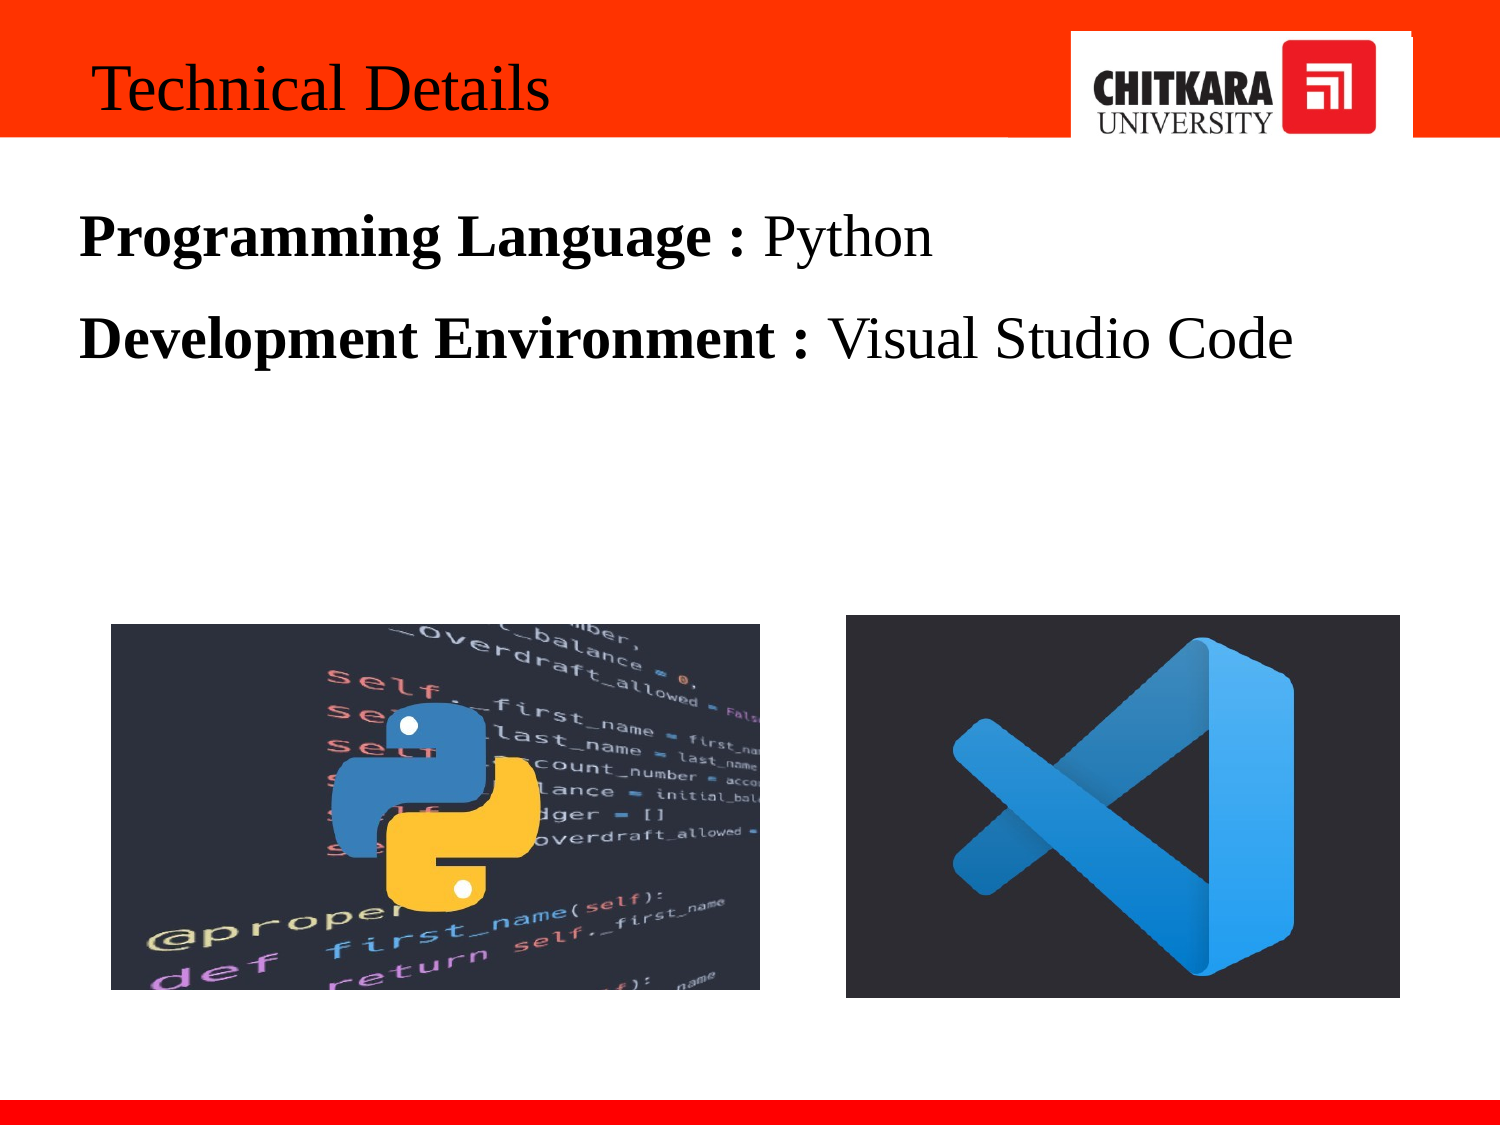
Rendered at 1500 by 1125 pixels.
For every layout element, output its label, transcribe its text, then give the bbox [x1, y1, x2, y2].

picture [1074, 37, 1391, 138]
picture [110, 623, 761, 990]
title Technical Details [89, 41, 700, 165]
picture [846, 615, 1400, 999]
text_box Programming Language : Python Development Environment : Visual Studio Code [77, 165, 1297, 371]
